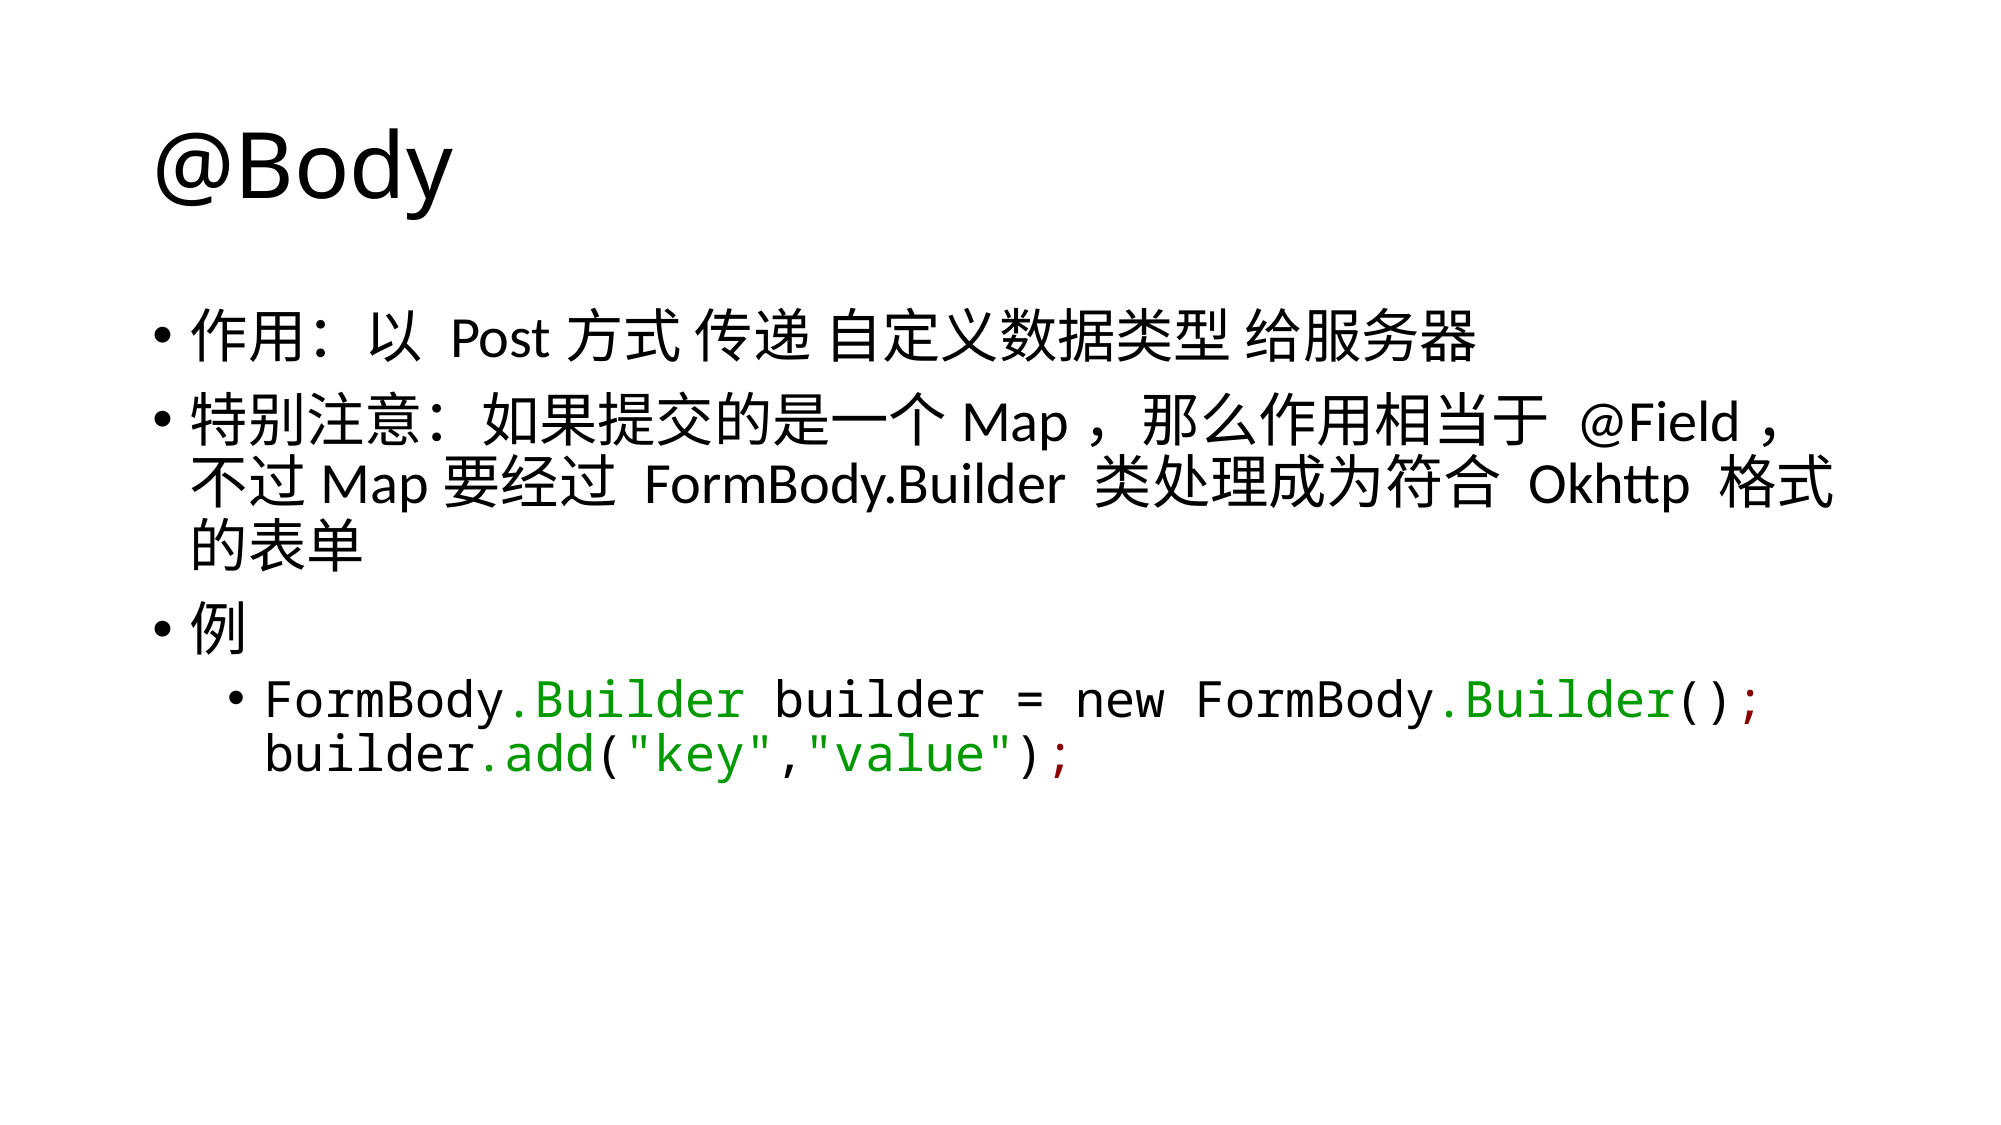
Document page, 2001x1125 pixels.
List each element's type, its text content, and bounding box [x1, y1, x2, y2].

list 作用：以 Post方式 传递 自定义数据类型 给服务器 特别注意：如果提交的是一个Map，那么作用相当于 @Field，不过Map要经过 FormBody.Builder 类处理成为符合 Okhttp 格式的表单 例 FormBody.Builder builder = new FormBody.Builder(); builder.add("key","value"); [137, 299, 1863, 1014]
title @Body [137, 59, 1863, 278]
